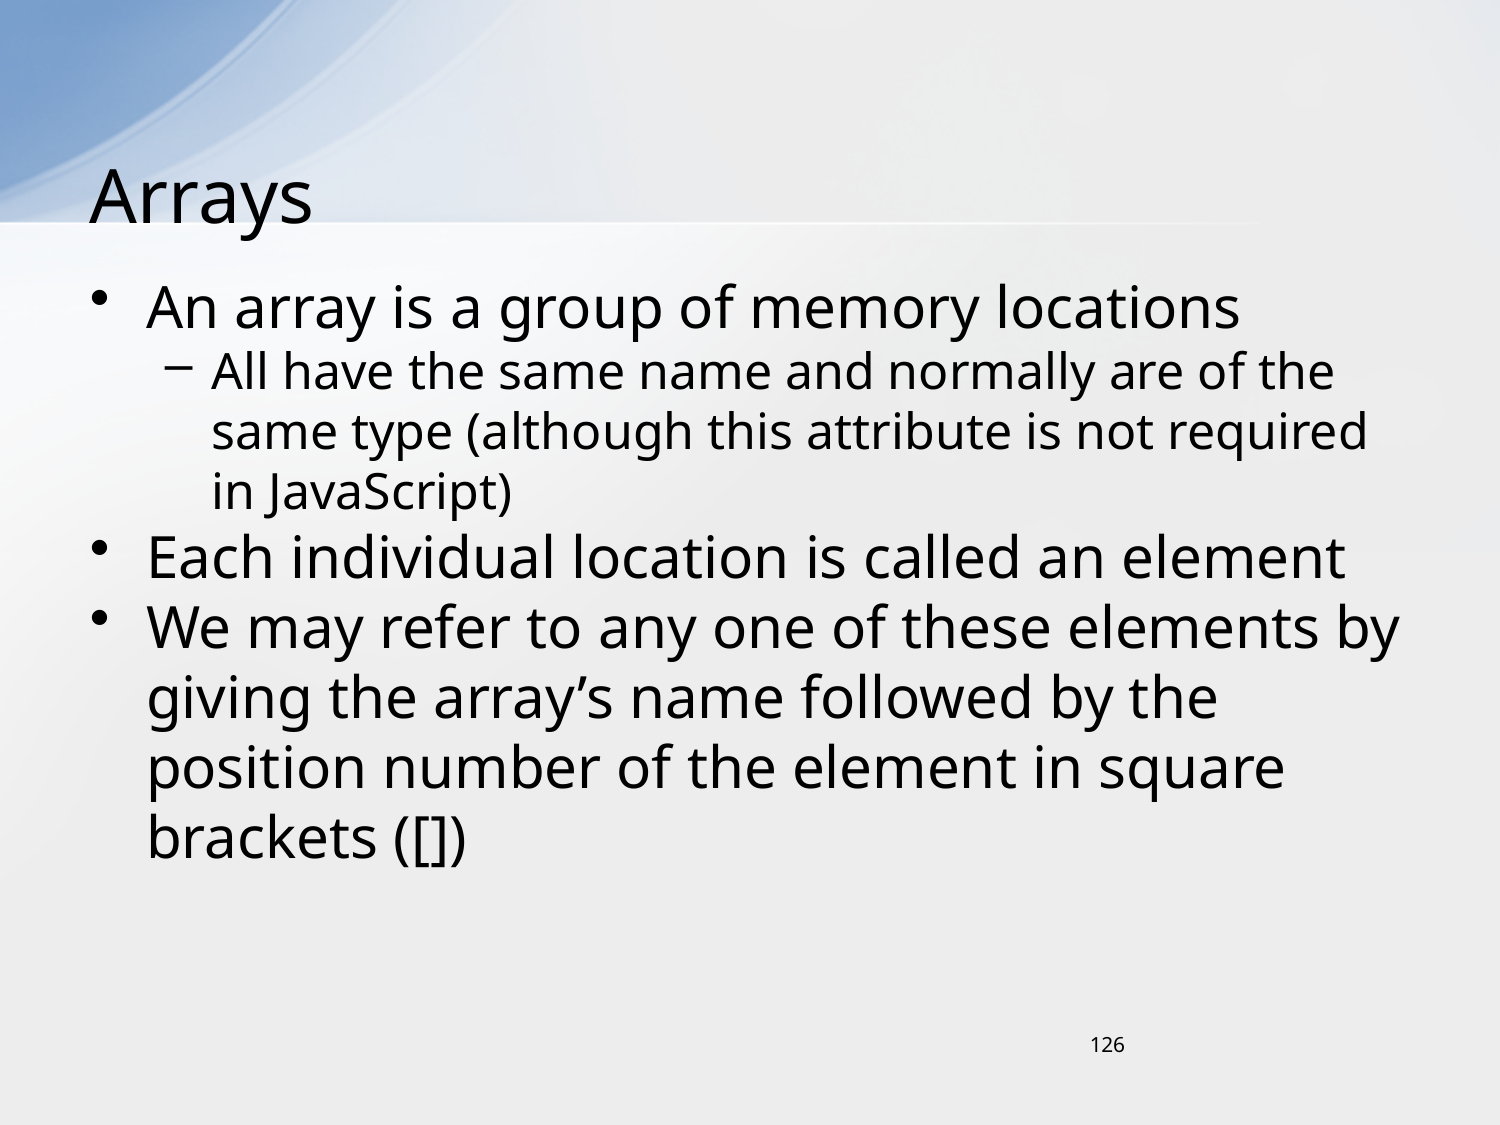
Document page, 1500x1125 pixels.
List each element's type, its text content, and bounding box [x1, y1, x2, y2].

list An array is a group of memory locations All have the same name and normally are of the same type (although this attribute is not required in JavaScript) Each individual location is called an element We may refer to any one of these elements by giving the array’s name followed by the position number of the element in square brackets ([]) [75, 262, 1425, 1005]
picture [0, 0, 1500, 1125]
title Arrays [75, 58, 1425, 247]
slide_number 126 [1074, 1024, 1425, 1103]
